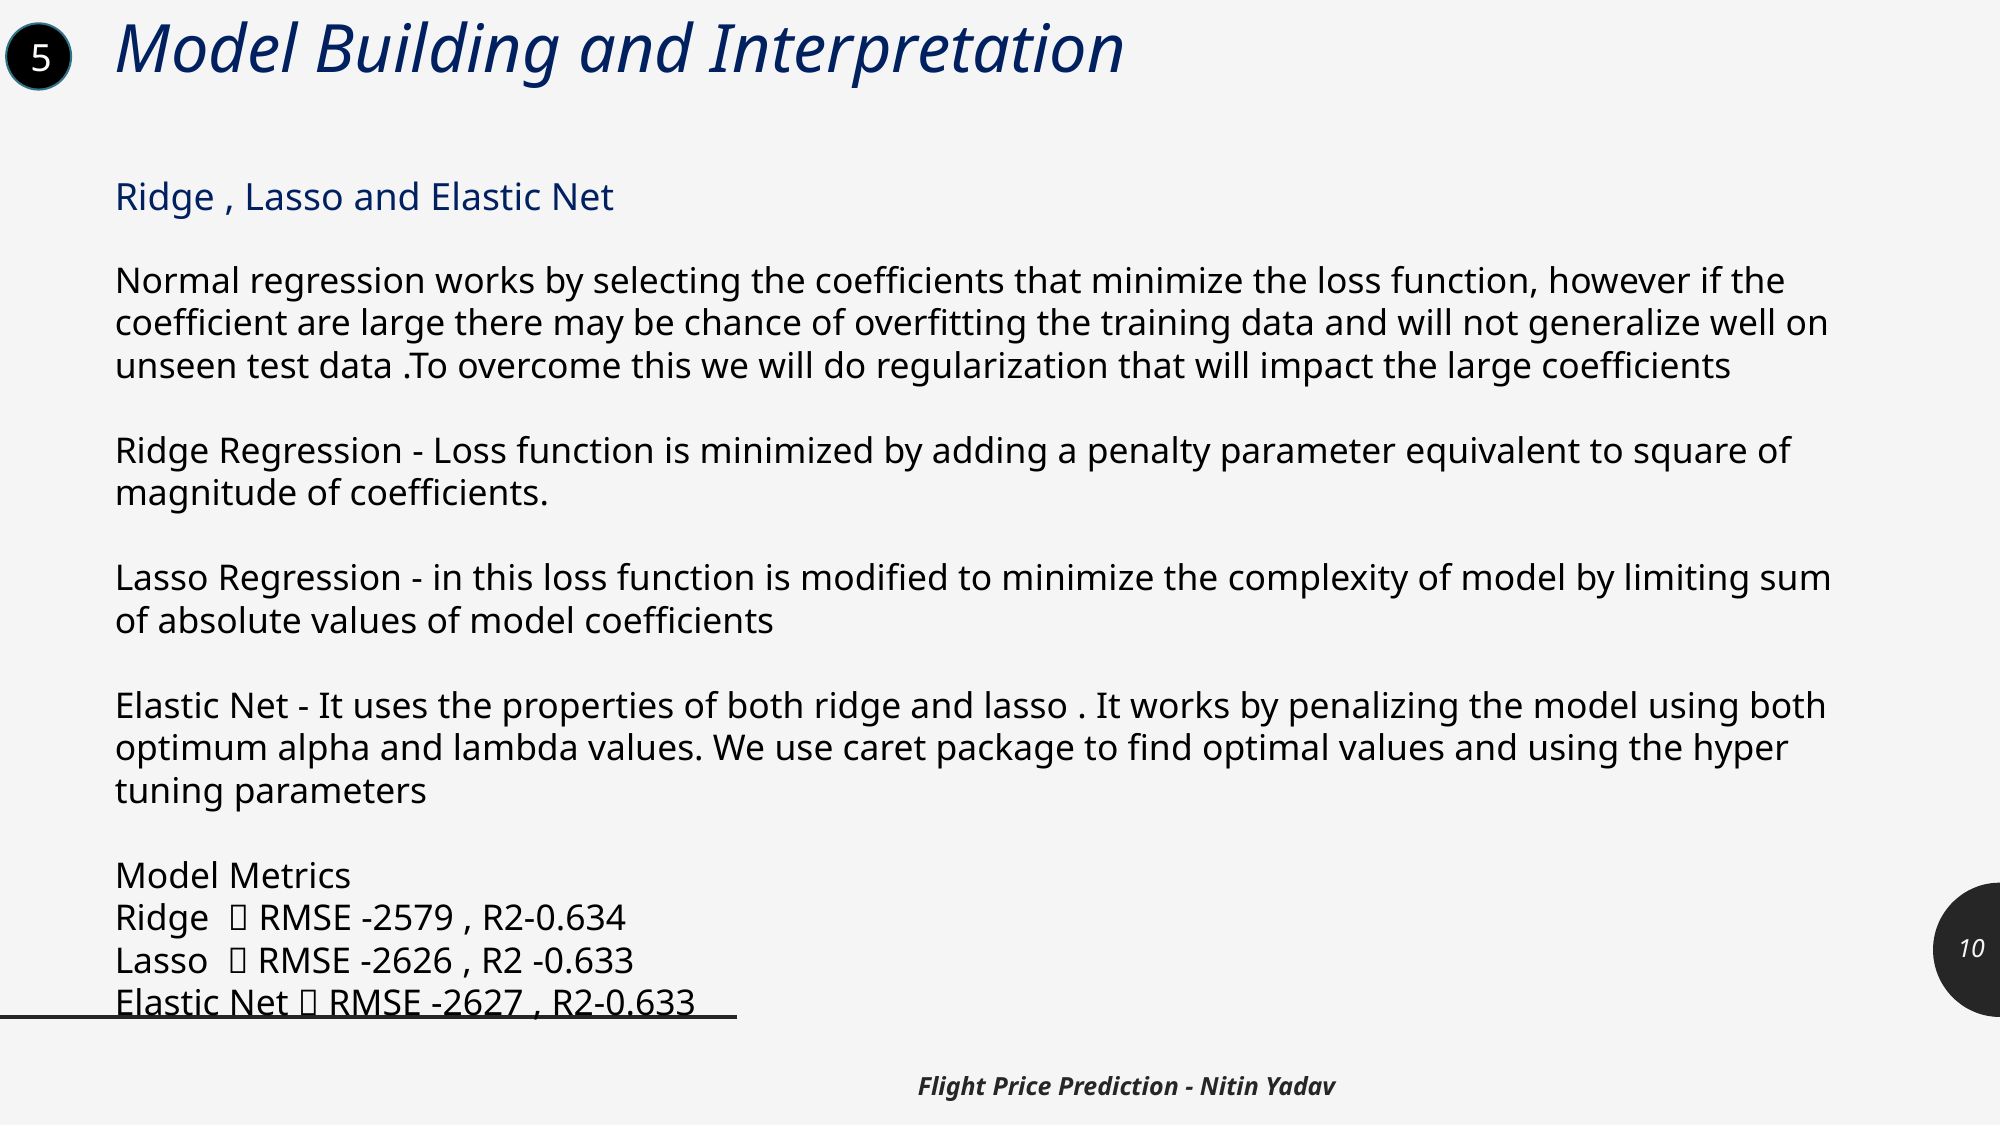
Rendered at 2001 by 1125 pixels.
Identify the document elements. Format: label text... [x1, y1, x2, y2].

text_box Ridge , Lasso and Elastic Net Normal regression works by selecting the coefficients that minimize the loss function, however if the coefficient are large there may be chance of overfitting the training data and will not generalize well on unseen test data .To overcome this we will do regularization that will impact the large coefficients Ridge Regression - Loss function is minimized by adding a penalty parameter equivalent to square of magnitude of coefficients. Lasso Regression - in this loss function is modified to minimize the complexity of model by limiting sum of absolute values of model coefficients Elastic Net - It uses the properties of both ridge and lasso . It works by penalizing the model using both optimum alpha and lambda values. We use caret package to find optimal values and using the hyper tuning parameters Model Metrics Ridge  RMSE -2579 , R2-0.634 Lasso  RMSE -2626 , R2 -0.633 Elastic Net  RMSE -2627 , R2-0.633 [99, 165, 1882, 1031]
title Model Building and Interpretation [99, 7, 1900, 196]
text_box 5 [5, 22, 73, 91]
footer Flight Price Prediction - Nitin Yadav [813, 1062, 1440, 1123]
slide_number 10 [1933, 919, 2000, 980]
